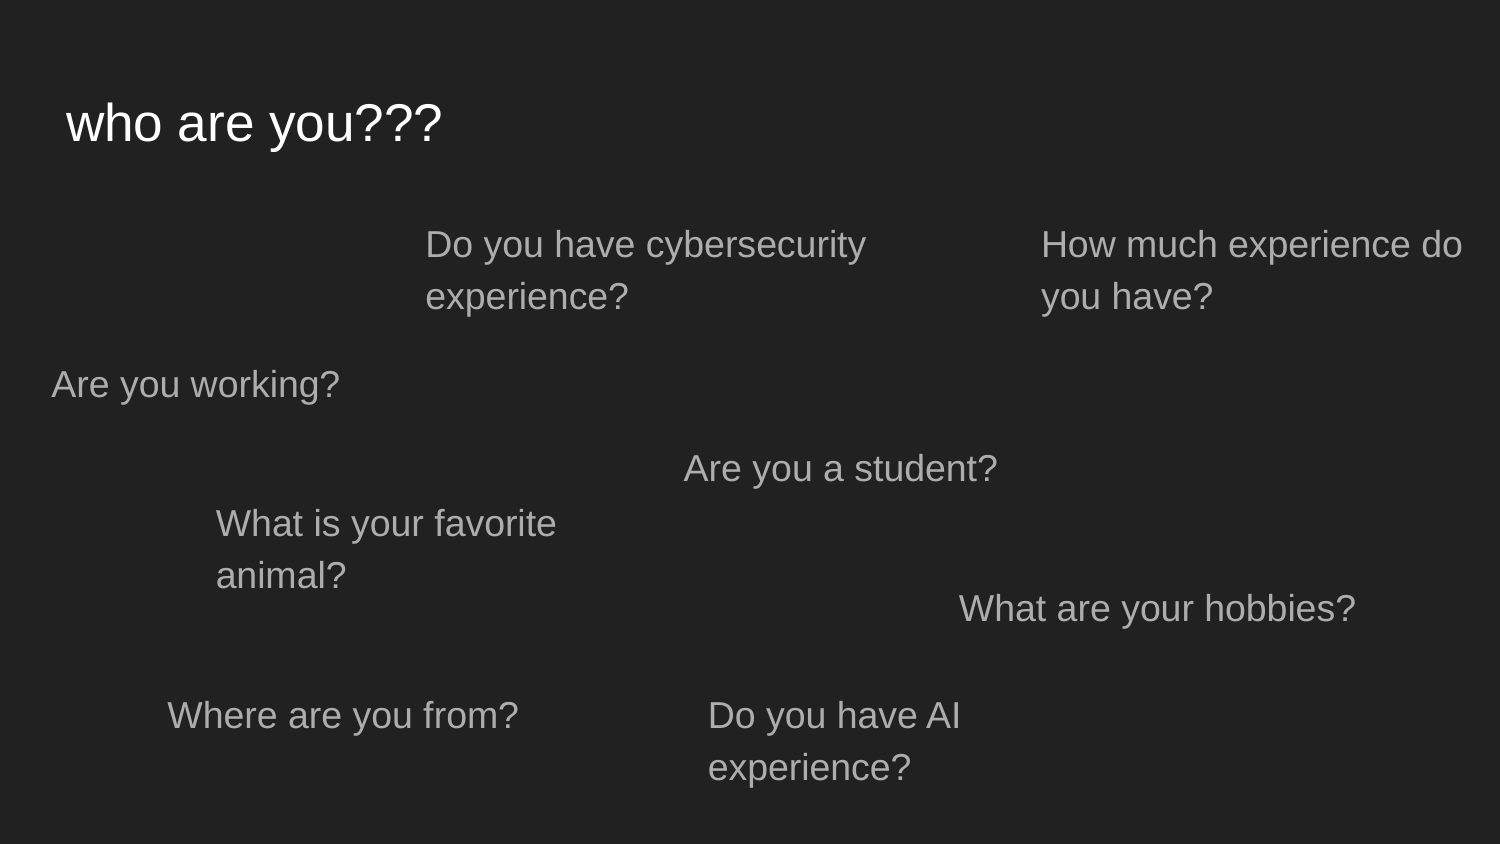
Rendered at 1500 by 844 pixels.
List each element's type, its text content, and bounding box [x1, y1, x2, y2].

text_box What is your favorite animal? [200, 477, 693, 611]
text_box What are your hobbies? [943, 562, 1436, 644]
text_box How much experience do you have? [1026, 198, 1500, 333]
text_box Are you a student? [668, 421, 1161, 504]
text_box Do you have cybersecurity experience? [410, 198, 903, 333]
text_box Are you working? [36, 337, 529, 420]
text_box Where are you from? [152, 669, 645, 751]
title who are you??? [51, 72, 1449, 167]
text_box Do you have AI experience? [693, 669, 1186, 803]
